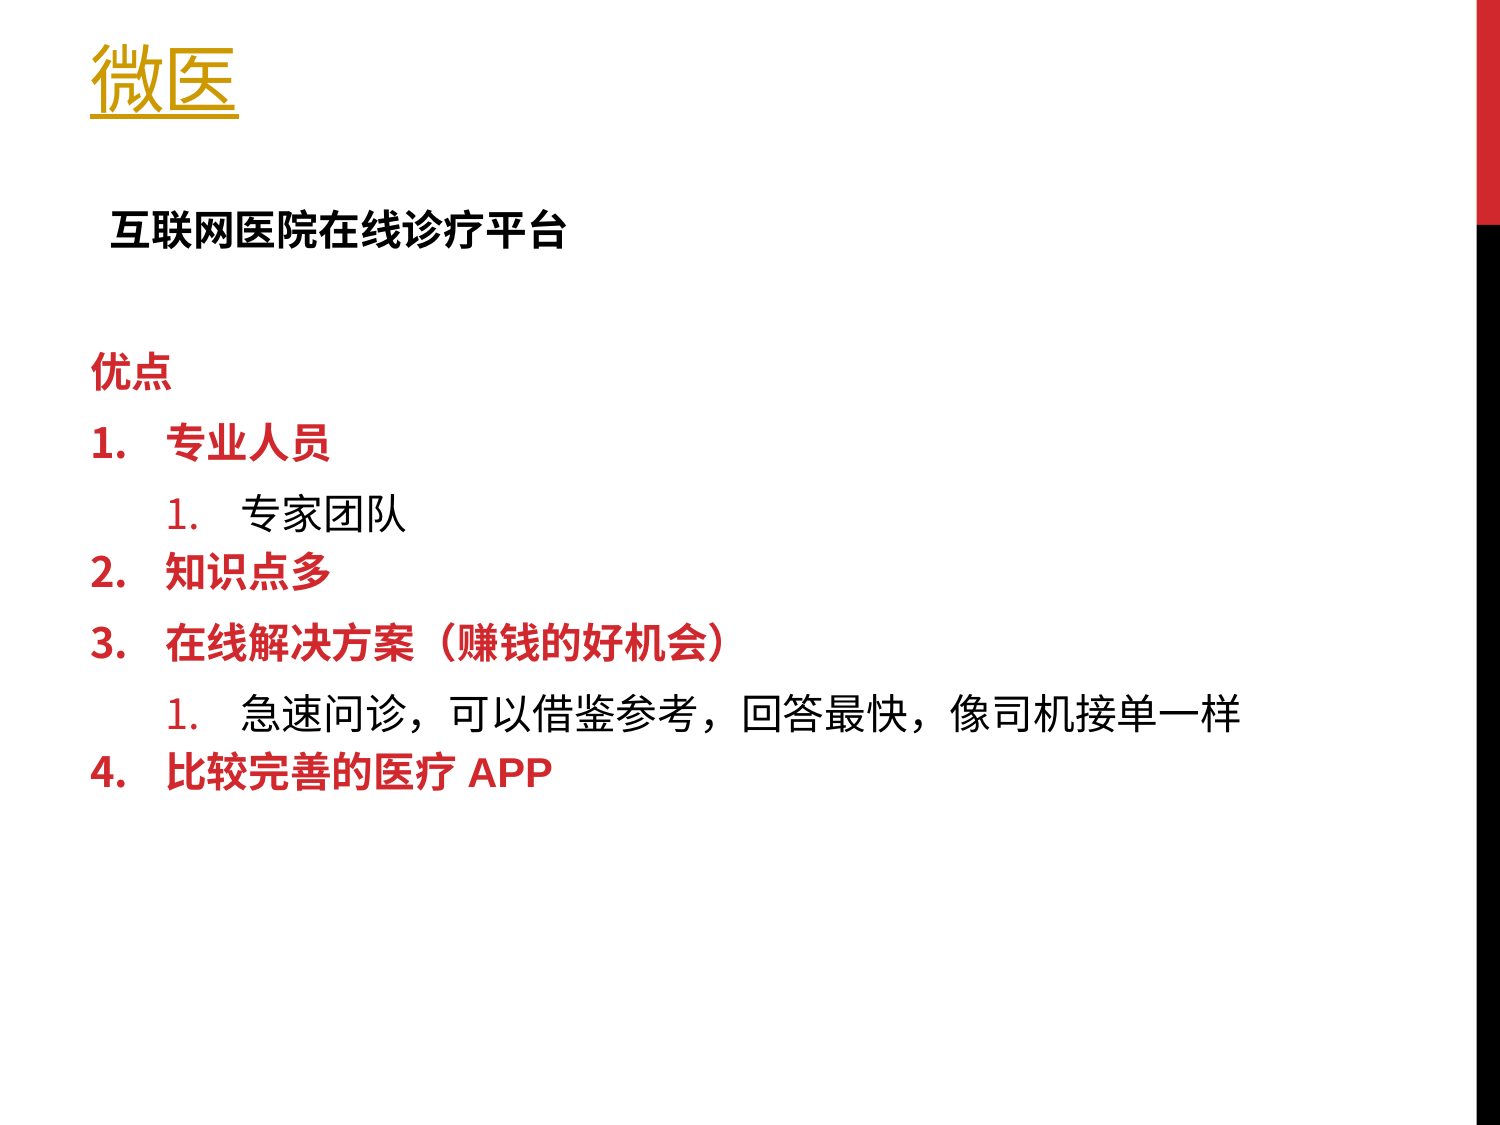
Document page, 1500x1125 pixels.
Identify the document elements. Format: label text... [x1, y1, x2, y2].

title 微医 [75, 25, 1025, 149]
list 互联网医院在线诊疗平台 优点 专业人员 专家团队 知识点多 在线解决方案（赚钱的好机会） 急速问诊，可以借鉴参考，回答最快，像司机接单一样 比较完善的医疗APP [75, 196, 1325, 1106]
